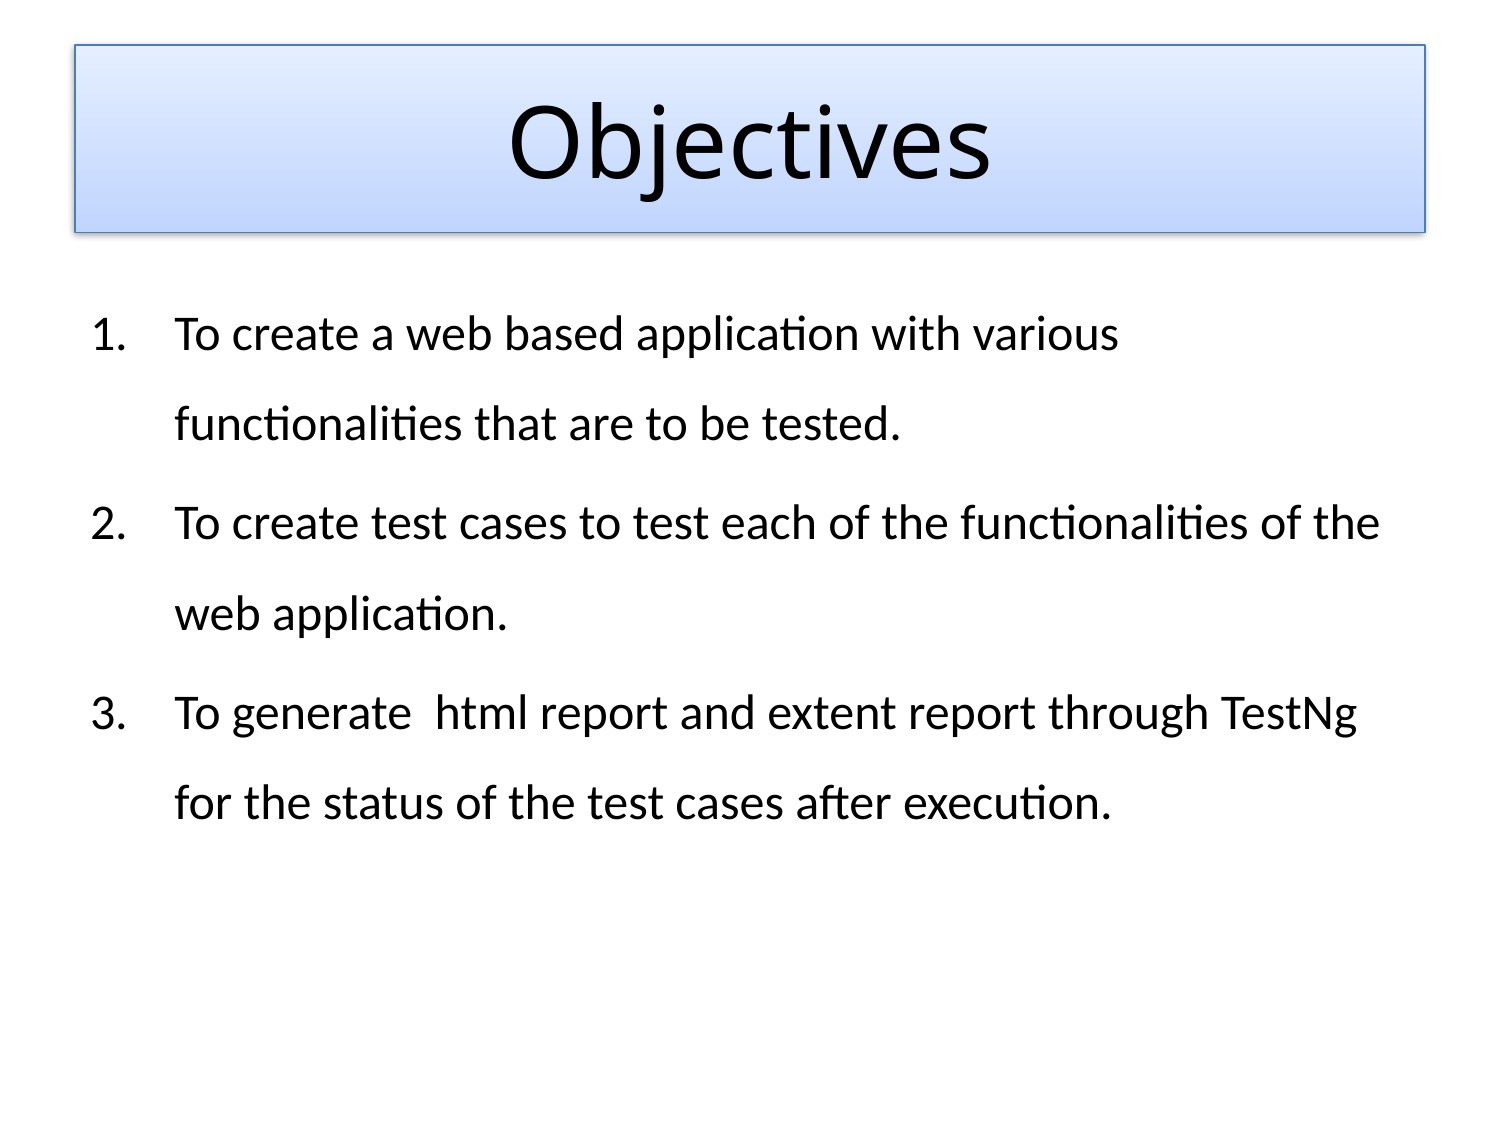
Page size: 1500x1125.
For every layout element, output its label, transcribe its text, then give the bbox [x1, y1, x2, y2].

list To create a web based application with various functionalities that are to be tested. To create test cases to test each of the functionalities of the web application. To generate html report and extent report through TestNg for the status of the test cases after execution. [75, 262, 1425, 1005]
title Objectives [74, 44, 1426, 233]
